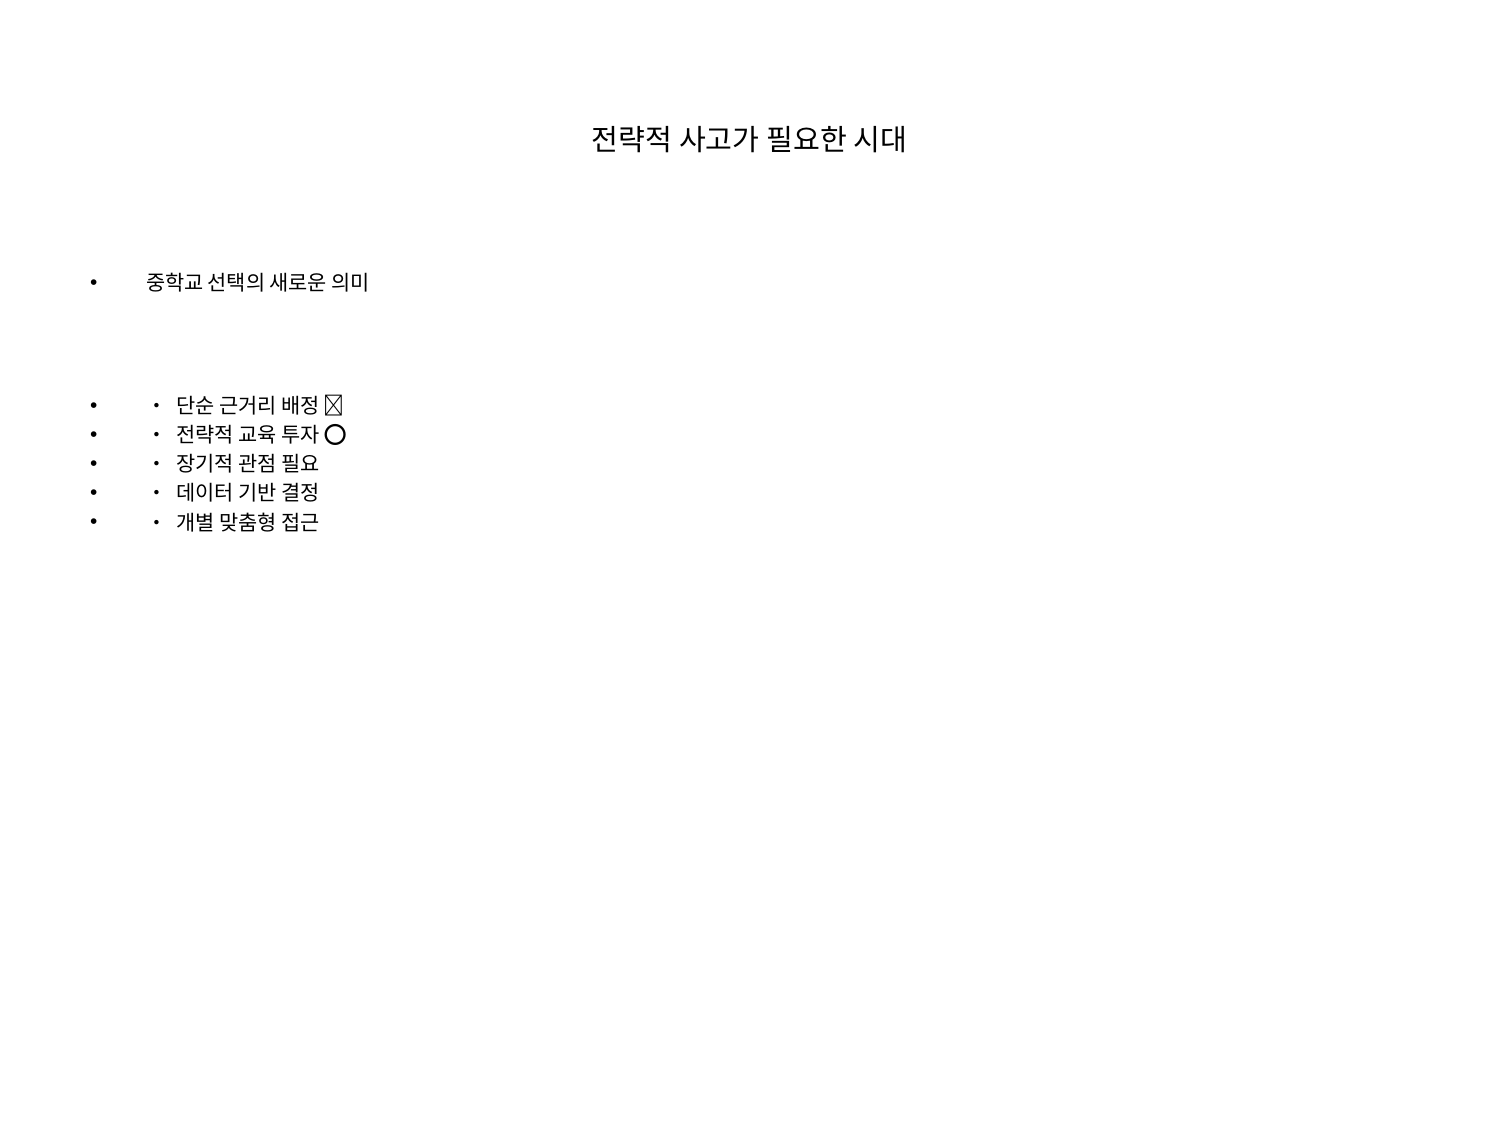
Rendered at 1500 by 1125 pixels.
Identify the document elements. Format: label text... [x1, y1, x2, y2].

title 전략적 사고가 필요한 시대 [75, 45, 1425, 233]
list 중학교 선택의 새로운 의미 • 단순 근거리 배정 ❌ • 전략적 교육 투자 ⭕ • 장기적 관점 필요 • 데이터 기반 결정 • 개별 맞춤형 접근 [75, 262, 1425, 1005]
